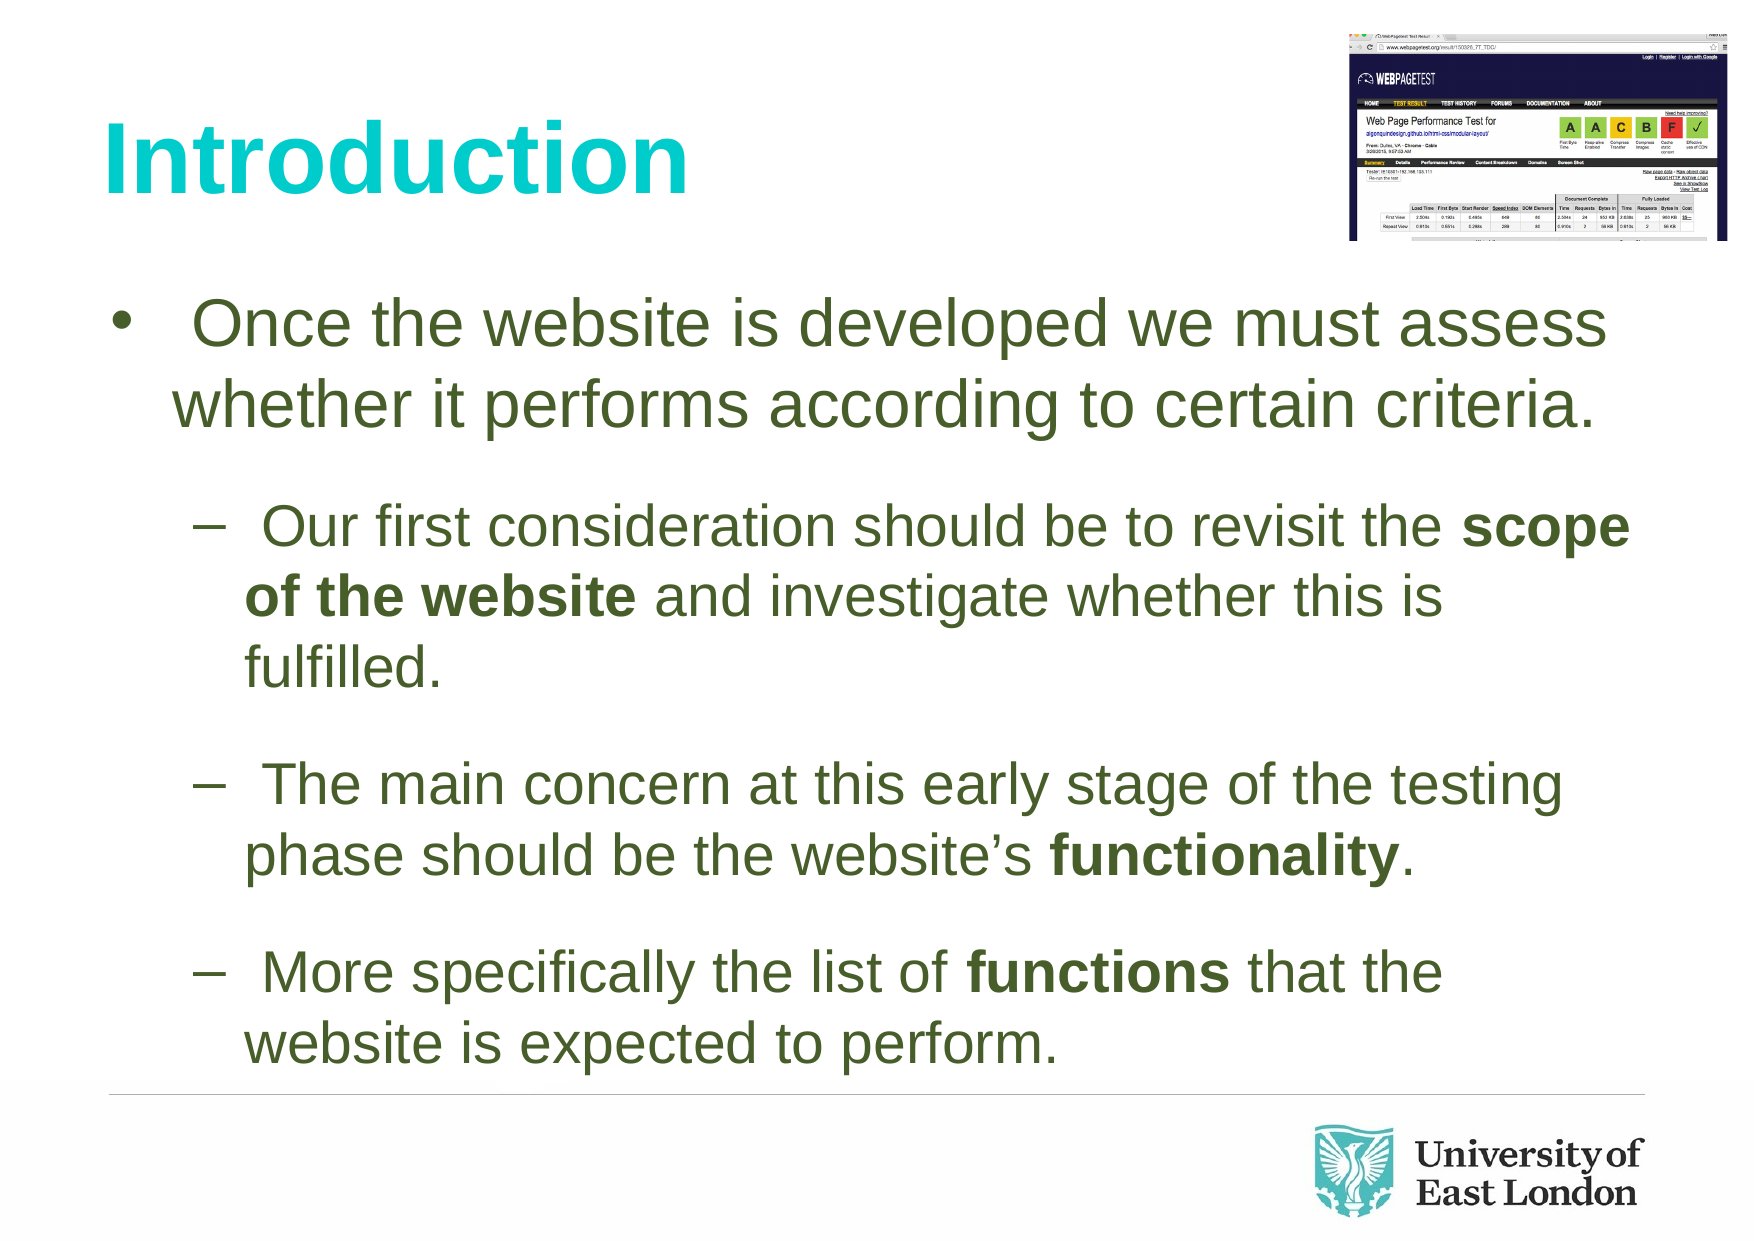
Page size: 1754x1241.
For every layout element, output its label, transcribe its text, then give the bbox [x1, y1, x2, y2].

picture [1349, 33, 1728, 241]
picture [0, 1080, 1754, 1241]
list Once the website is developed we must assess whether it performs according to certain criteria. Our first consideration should be to revisit the scope of the website and investigate whether this is fulfilled. The main concern at this early stage of the testing phase should be the website’s functionality. More specifically the list of functions that the website is expected to perform. [95, 271, 1675, 1090]
title Introduction [87, 49, 1667, 257]
